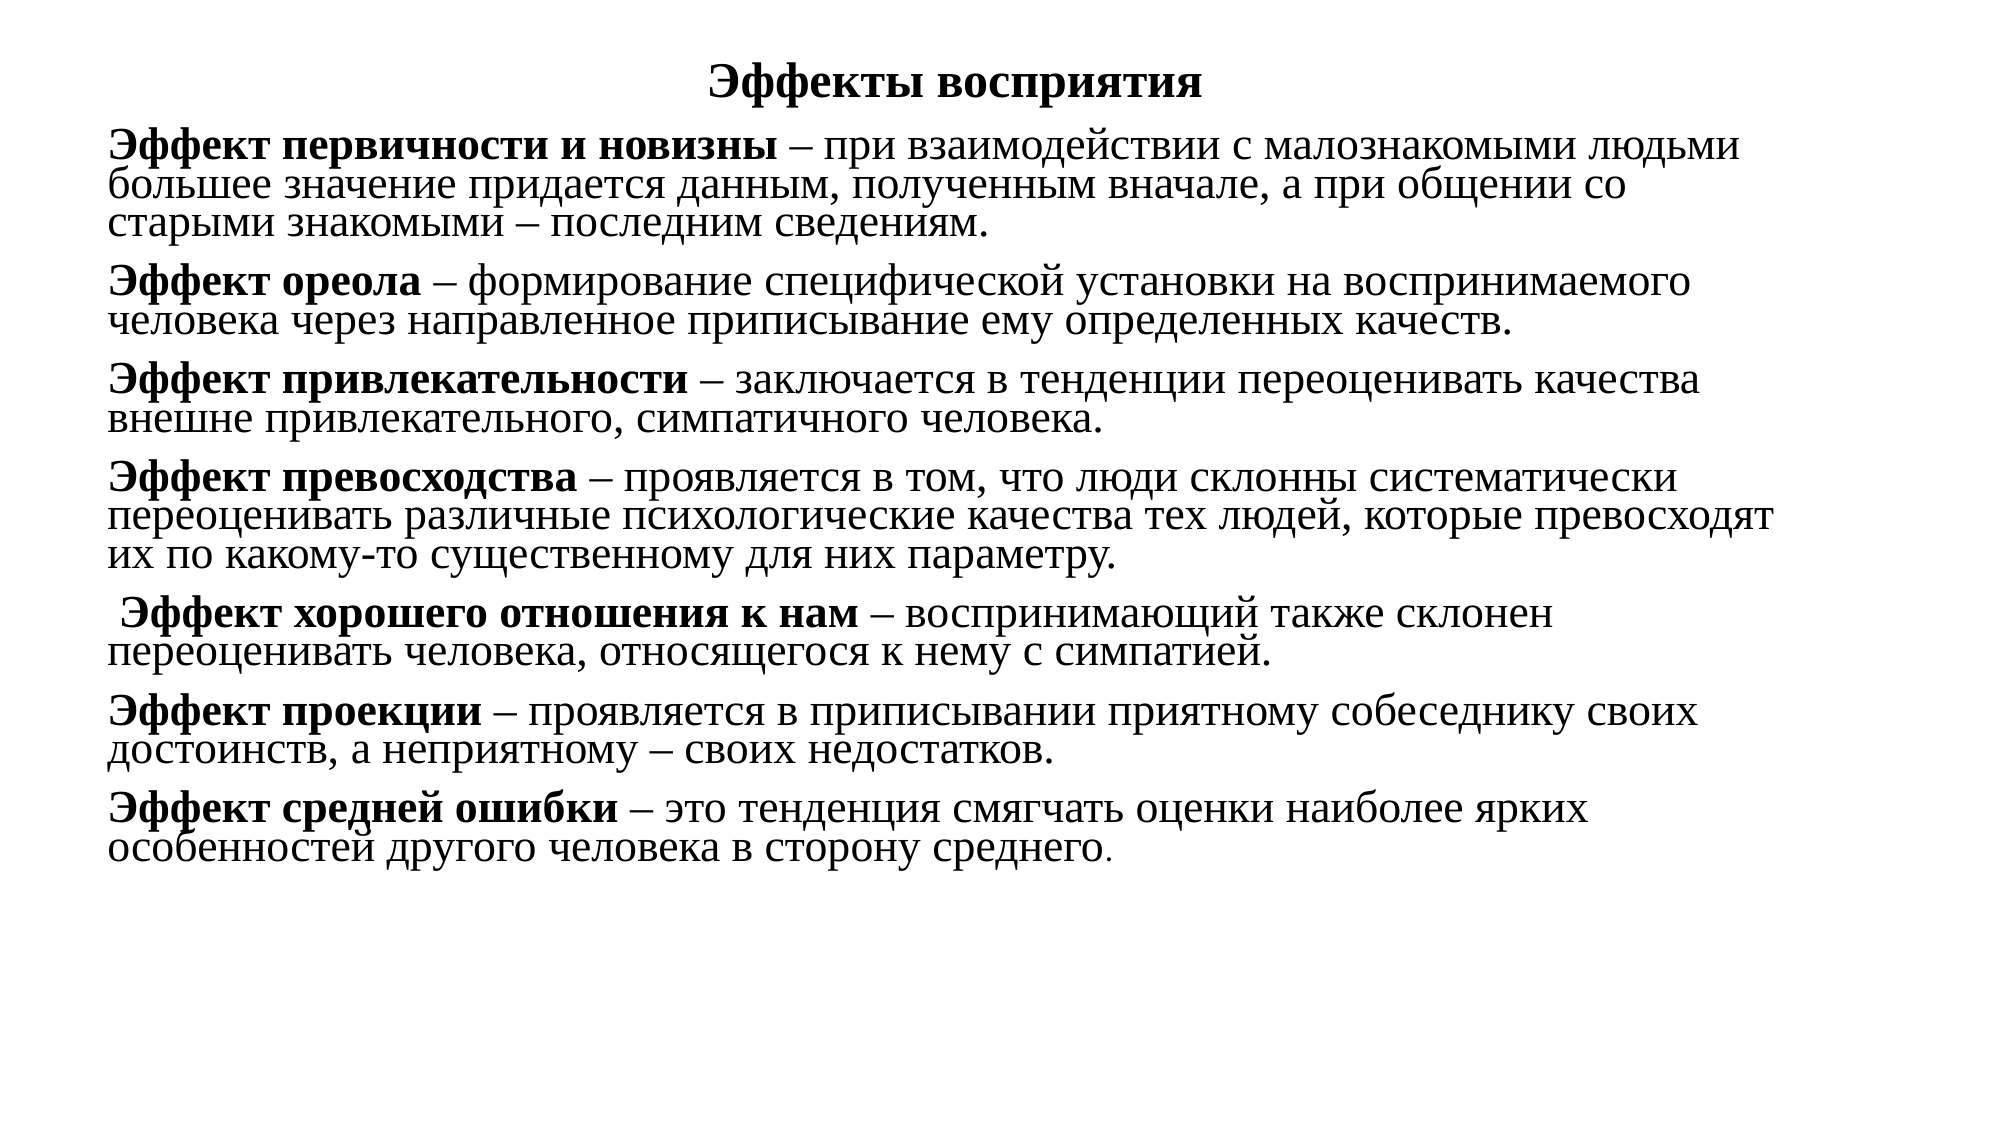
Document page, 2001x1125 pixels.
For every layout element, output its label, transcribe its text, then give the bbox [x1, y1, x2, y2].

list Эффекты восприятия Эффект первичности и новизны – при взаимодействии с малознакомыми людьми большее значение придается данным, полученным вначале, а при общении со старыми знакомыми – последним сведениям. Эффект ореола – формирование специфической установки на воспринимаемого человека через направленное приписывание ему определенных качеств. Эффект привлекательности – заключается в тенденции переоценивать качества внешне привлекательного, симпатичного человека. Эффект превосходства – проявляется в том, что люди склонны систематически переоценивать различные психологические качества тех людей, которые превосходят их по какому-то существенному для них параметру. Эффект хорошего отношения к нам – воспринимающий также склонен переоценивать человека, относящегося к нему с симпатией. Эффект проекции – проявляется в приписывании приятному собеседнику своих достоинств, а неприятному – своих недостатков. Эффект средней ошибки – это тенденция смягчать оценки наиболее ярких особенностей другого человека в сторону среднего. [92, 46, 1818, 996]
